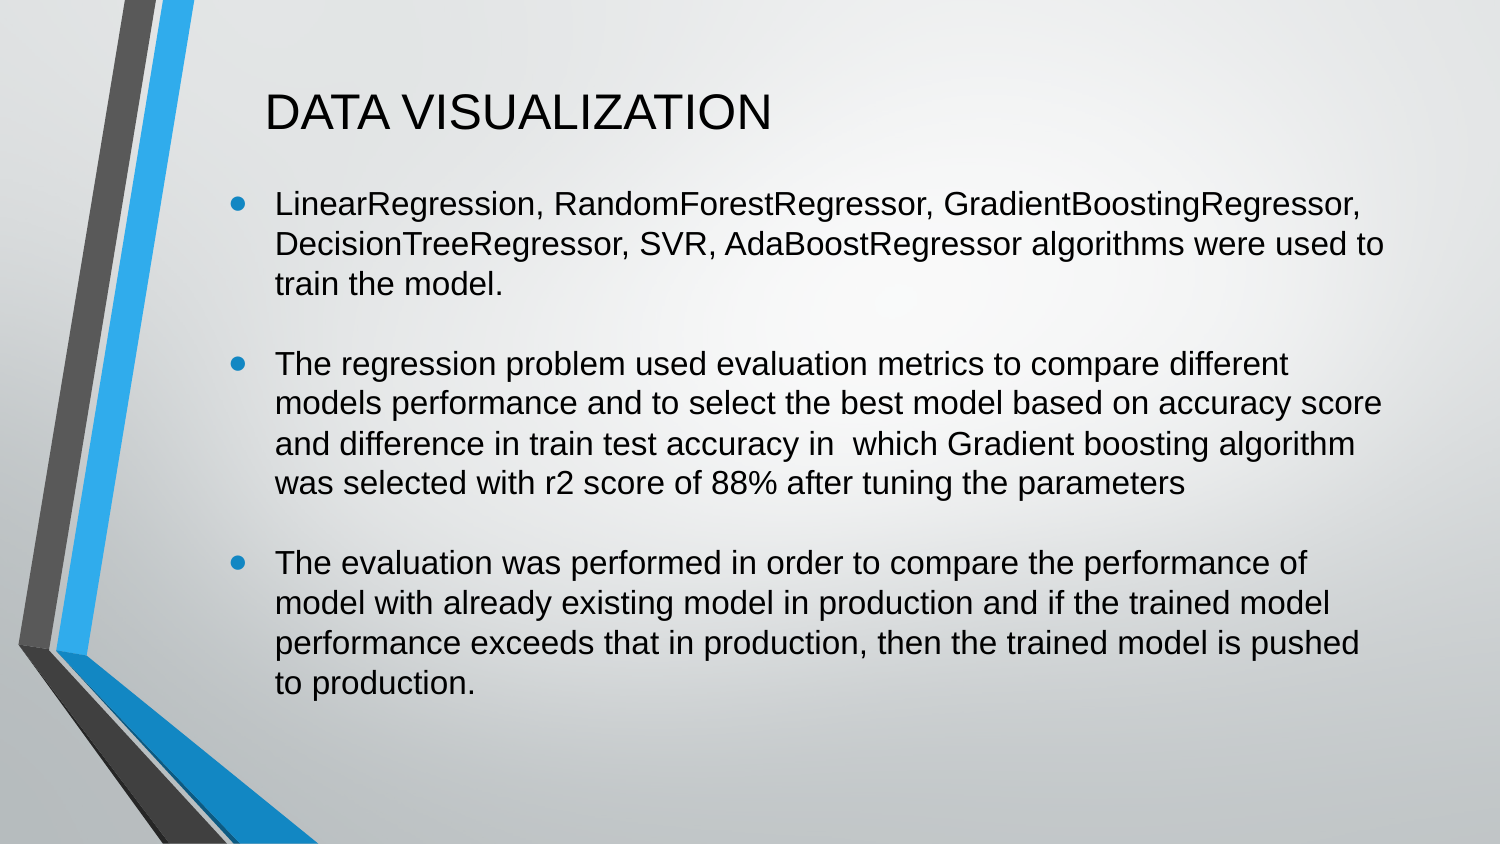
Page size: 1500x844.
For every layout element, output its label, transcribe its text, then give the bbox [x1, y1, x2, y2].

title DATA VISUALIZATION [236, 64, 1368, 167]
list LinearRegression, RandomForestRegressor, GradientBoostingRegressor, DecisionTreeRegressor, SVR, AdaBoostRegressor algorithms were used to train the model. The regression problem used evaluation metrics to compare different models performance and to select the best model based on accuracy score and difference in train test accuracy in which Gradient boosting algorithm was selected with r2 score of 88% after tuning the parameters The evaluation was performed in order to compare the performance of model with already existing model in production and if the trained model performance exceeds that in production, then the trained model is pushed to production. [212, 167, 1408, 811]
